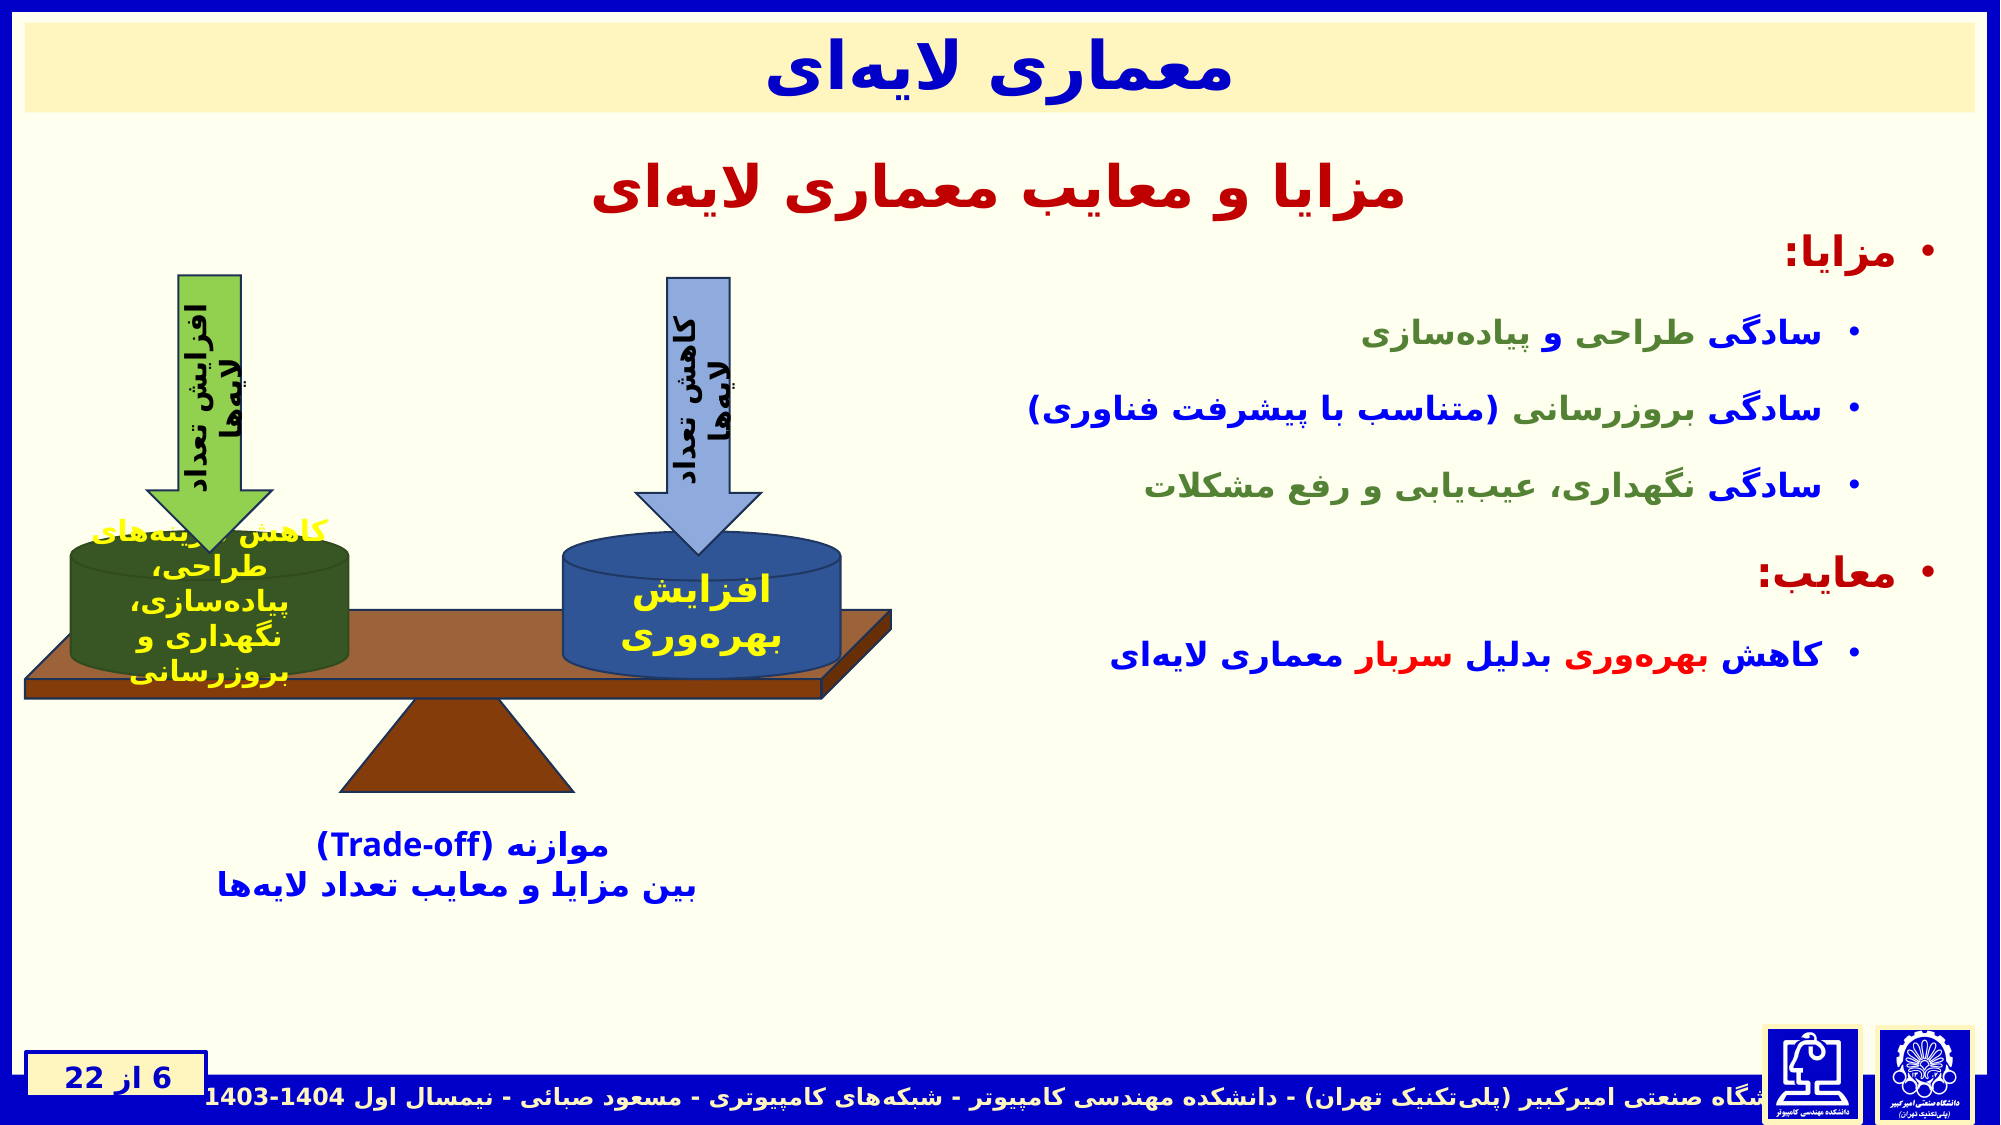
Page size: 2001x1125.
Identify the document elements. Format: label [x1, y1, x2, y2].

text_box [0, 0, 2000, 1125]
